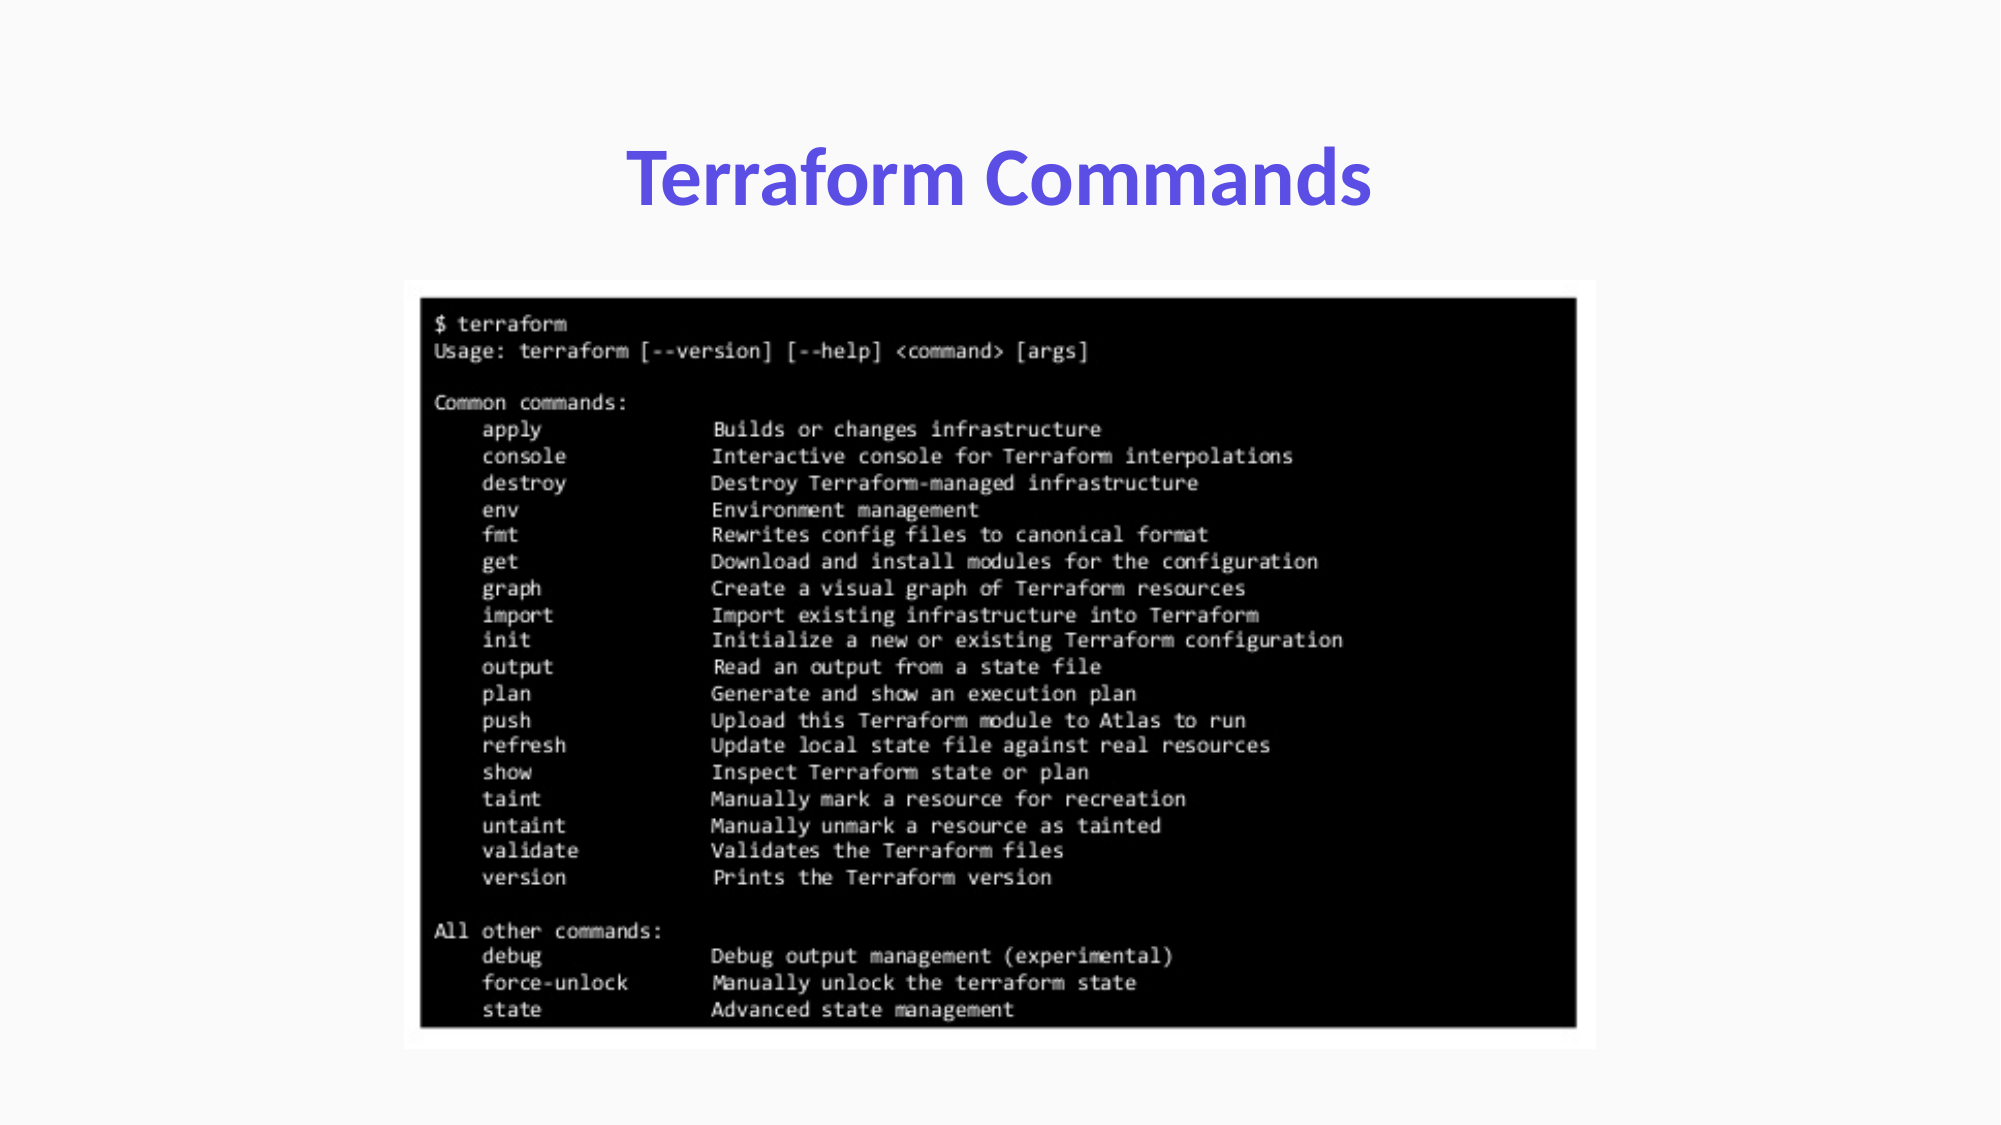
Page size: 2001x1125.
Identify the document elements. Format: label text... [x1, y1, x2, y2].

picture [403, 280, 1597, 1050]
text_box Terraform Commands [0, 114, 2000, 230]
